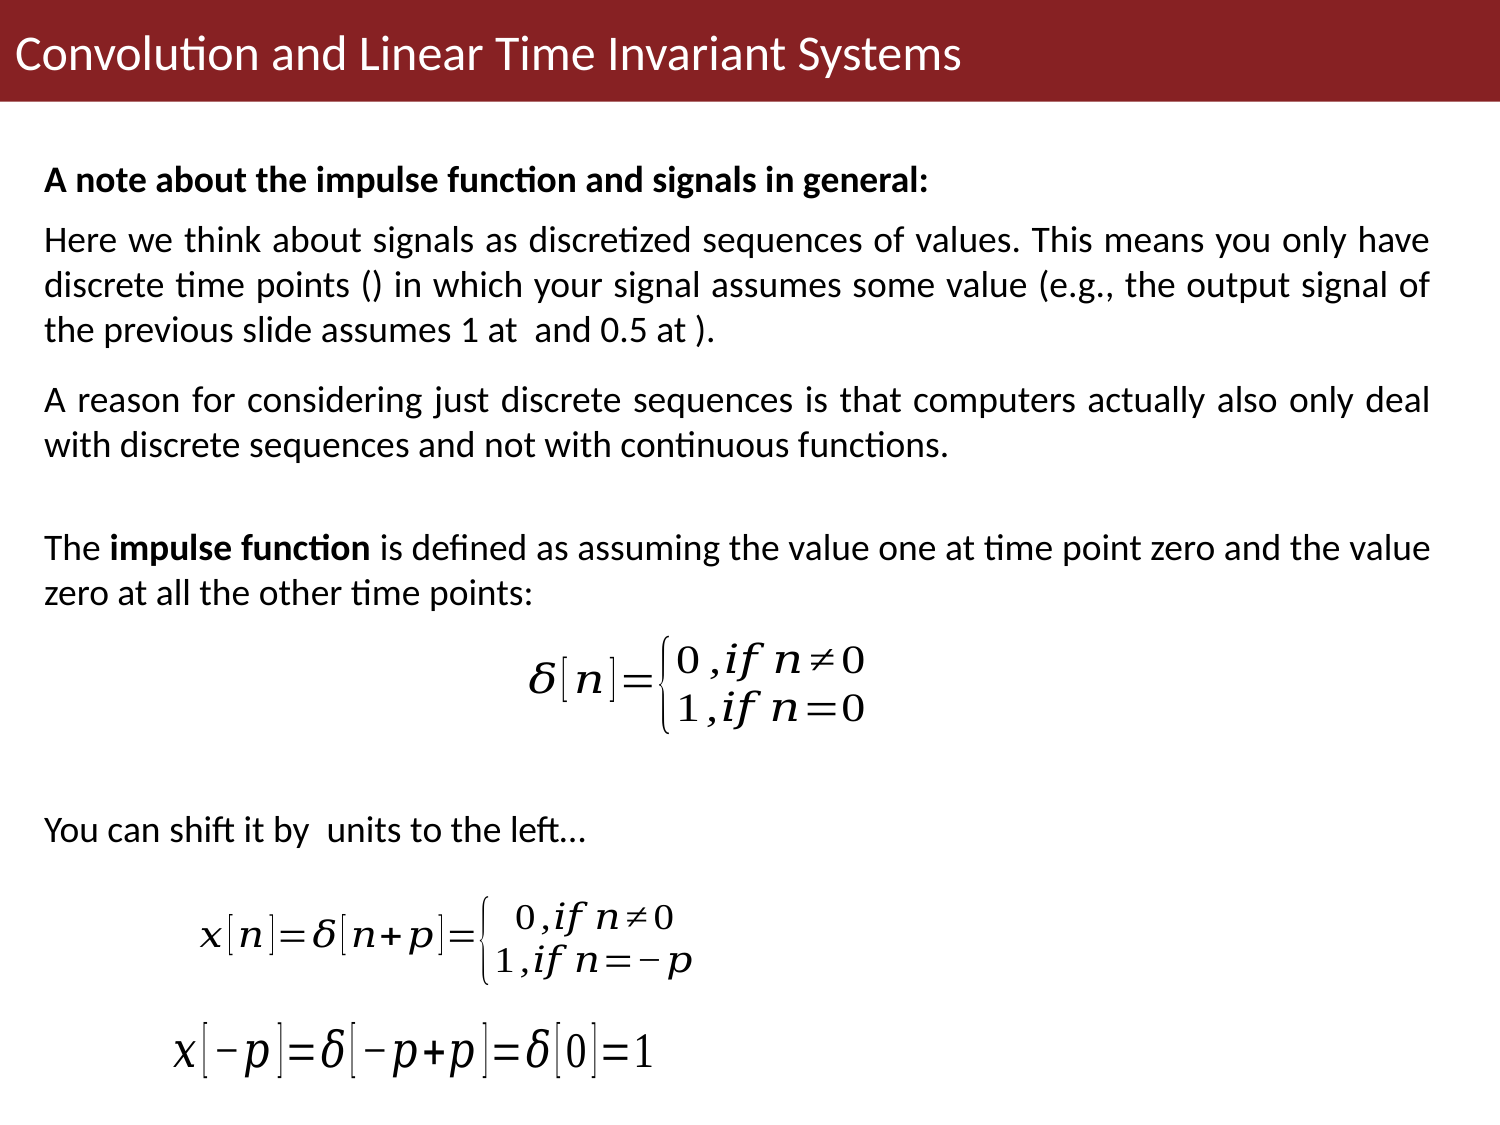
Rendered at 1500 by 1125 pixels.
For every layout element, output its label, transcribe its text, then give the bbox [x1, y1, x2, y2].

text_box The impulse function is defined as assuming the value one at time point zero and the value zero at all the other time points: [29, 515, 1447, 620]
text_box Convolution and Linear Time Invariant Systems [0, 0, 1500, 102]
text_box A note about the impulse function and signals in general: [29, 125, 1447, 208]
